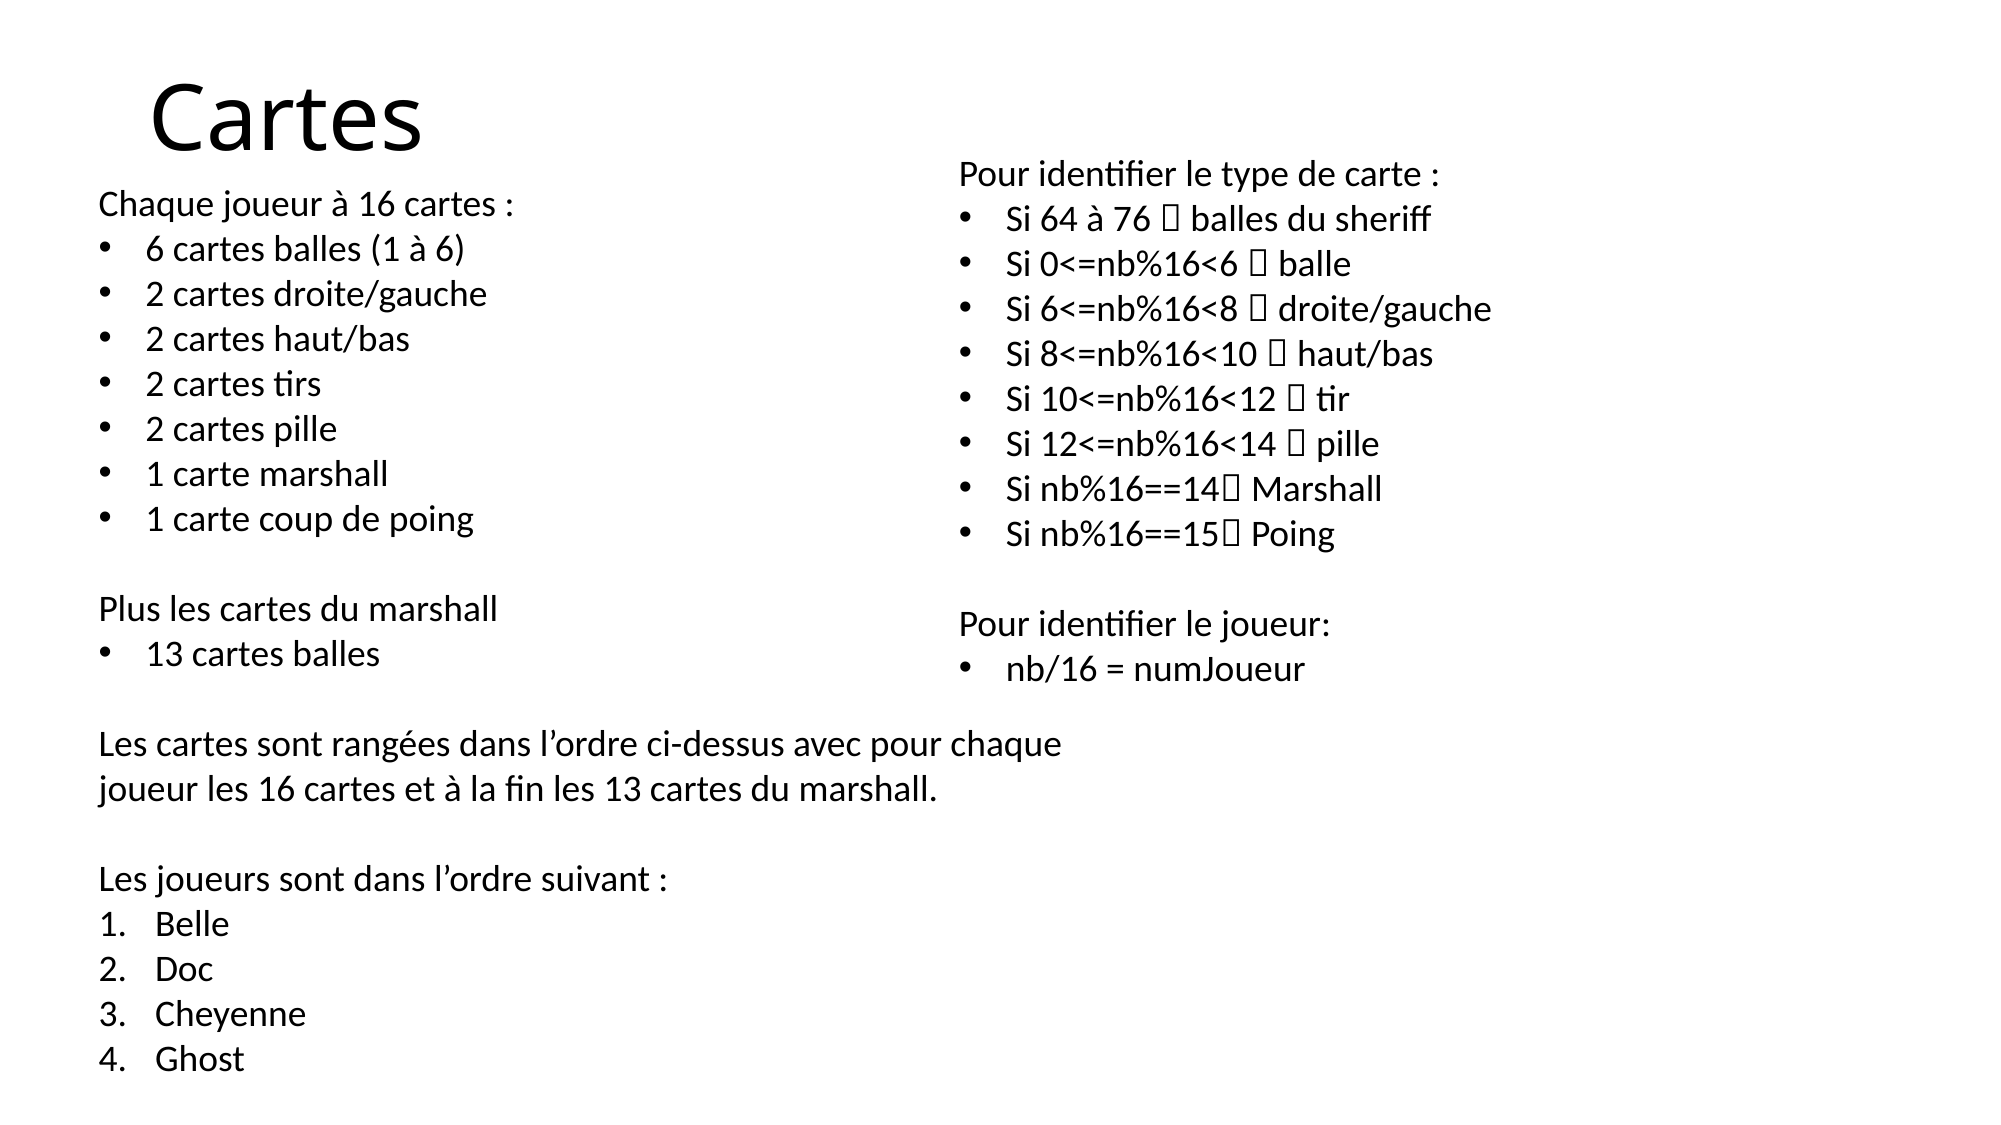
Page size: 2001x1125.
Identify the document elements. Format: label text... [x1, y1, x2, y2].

text_box Pour identifier le type de carte : Si 64 à 76  balles du sheriff Si 0<=nb%16<6  balle Si 6<=nb%16<8  droite/gauche Si 8<=nb%16<10  haut/bas Si 10<=nb%16<12  tir Si 12<=nb%16<14  pille Si nb%16==14 Marshall Si nb%16==15 Poing Pour identifier le joueur: nb/16 = numJoueur [944, 141, 1975, 832]
text_box Chaque joueur à 16 cartes : 6 cartes balles (1 à 6) 2 cartes droite/gauche 2 cartes haut/bas 2 cartes tirs 2 cartes pille 1 carte marshall 1 carte coup de poing Plus les cartes du marshall 13 cartes balles Les cartes sont rangées dans l’ordre ci-dessus avec pour chaque joueur les 16 cartes et à la fin les 13 cartes du marshall. Les joueurs sont dans l’ordre suivant : Belle Doc Cheyenne Ghost [83, 171, 1115, 1125]
title Cartes [133, 11, 1859, 171]
